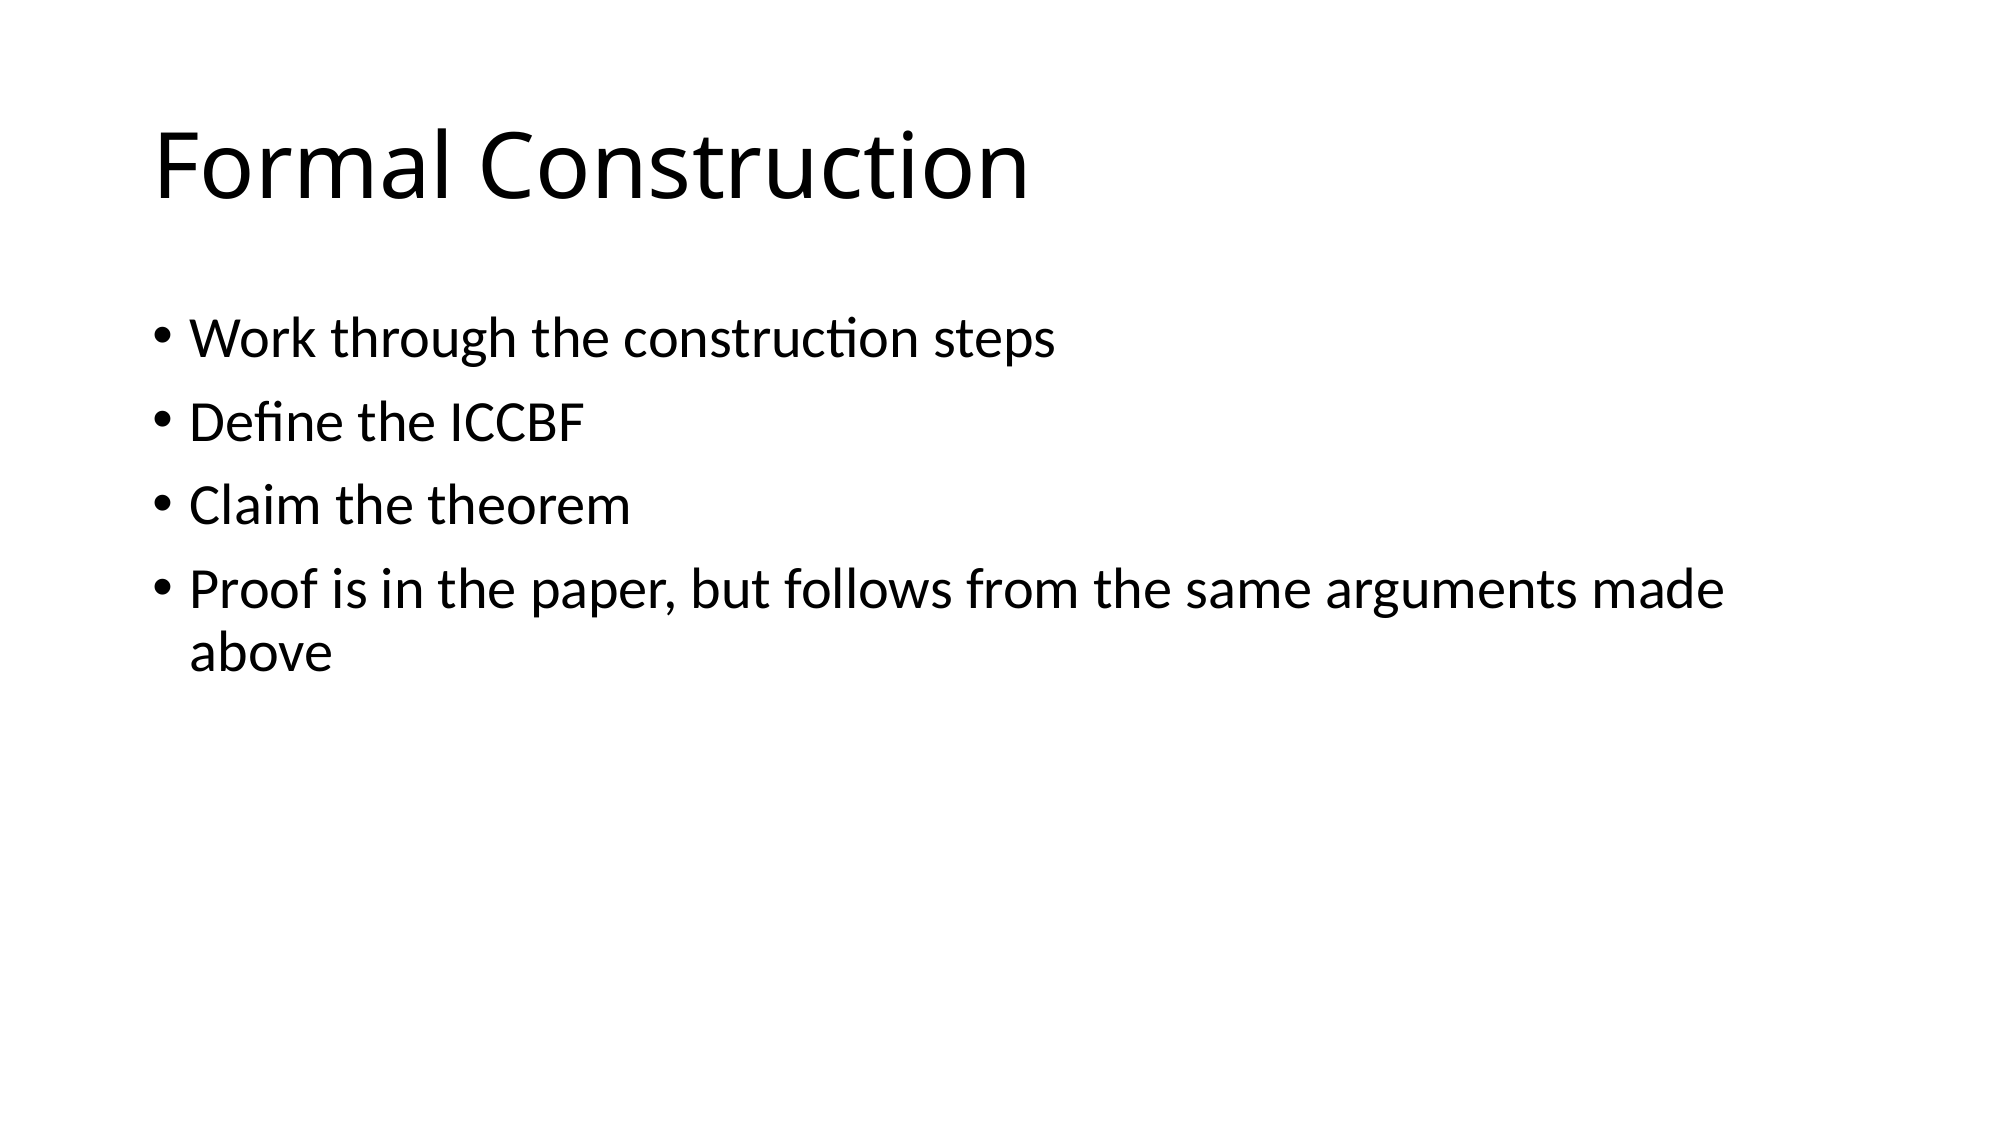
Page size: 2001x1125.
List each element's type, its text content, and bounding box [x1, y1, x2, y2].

list Work through the construction steps Define the ICCBF Claim the theorem Proof is in the paper, but follows from the same arguments made above [137, 299, 1863, 1014]
title Formal Construction [137, 59, 1863, 278]
